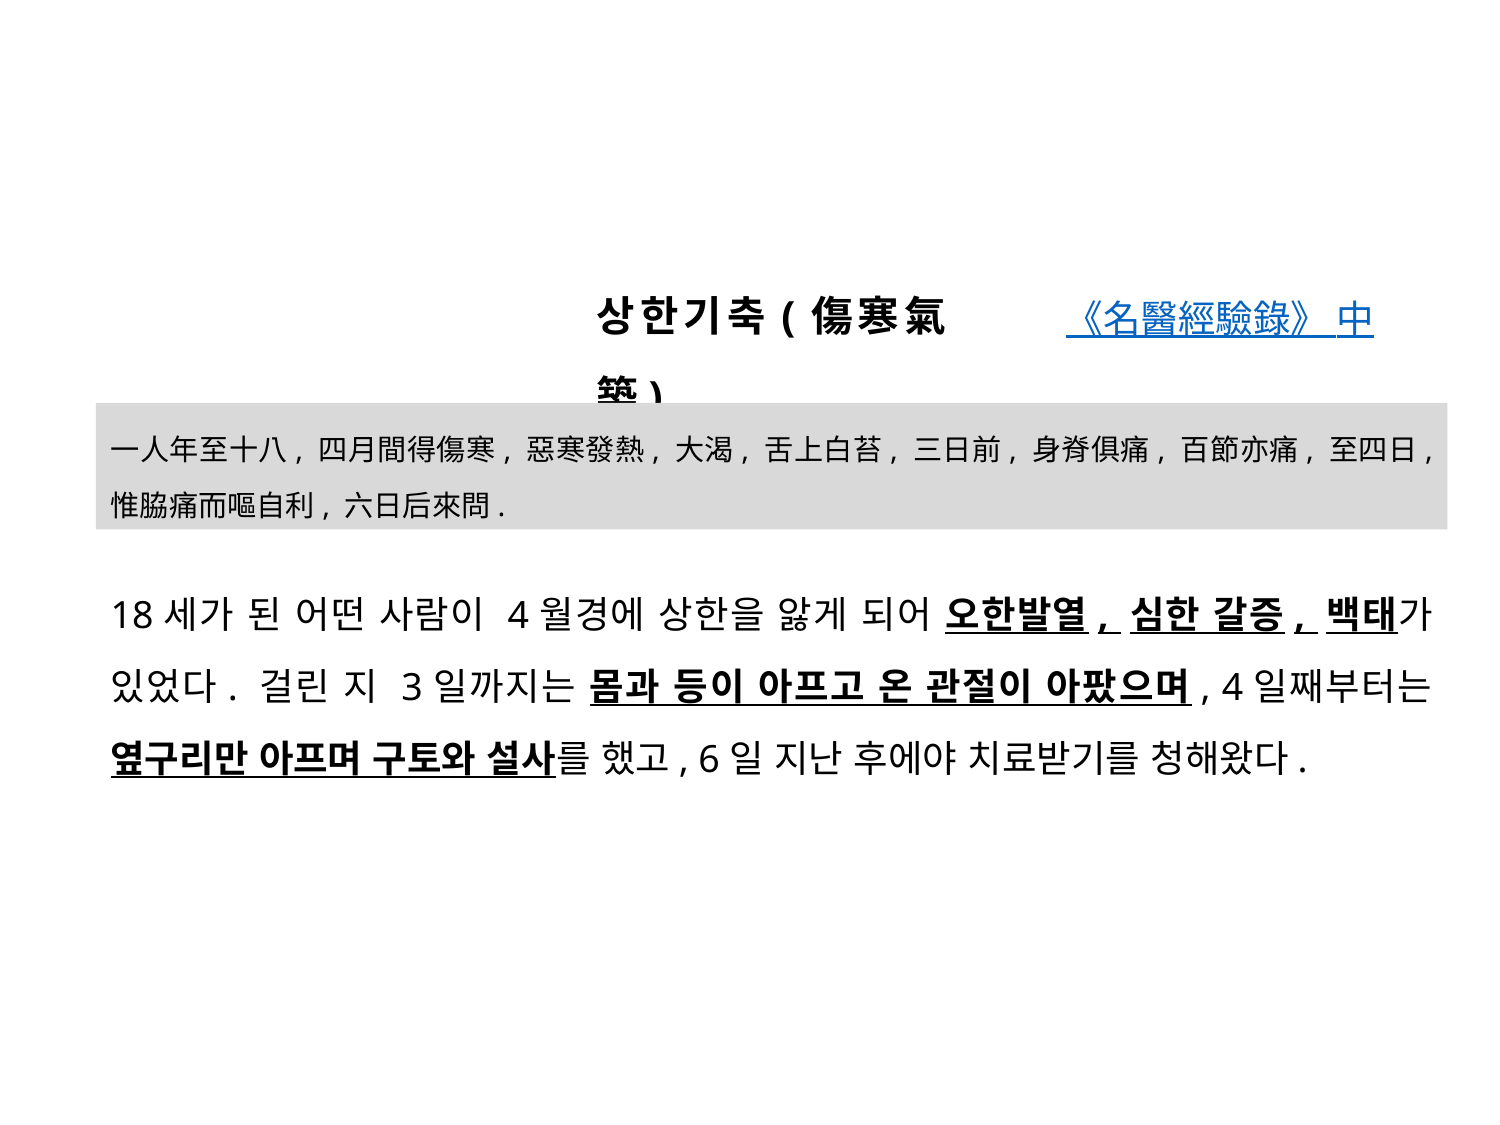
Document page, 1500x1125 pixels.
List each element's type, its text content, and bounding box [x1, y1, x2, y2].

text_box 18세가 된 어떤 사람이 4월경에 상한을 앓게 되어 오한발열, 심한 갈증, 백태가 있었다. 걸린 지 3일까지는 몸과 등이 아프고 온 관절이 아팠으며, 4일째부터는 옆구리만 아프며 구토와 설사를 했고, 6일 지난 후에야 치료받기를 청해왔다. [95, 556, 1448, 788]
text_box 一人年至十八, 四月間得傷寒, 惡寒發熱, 大渴, 舌上白苔, 三日前, 身脊俱痛, 百節亦痛, 至四日, 惟脇痛而嘔自利, 六日后來問. [95, 402, 1448, 530]
text_box 《名醫經驗錄》 中 [1050, 254, 1389, 357]
text_box 상한기축(傷寒氣築) [581, 252, 962, 348]
